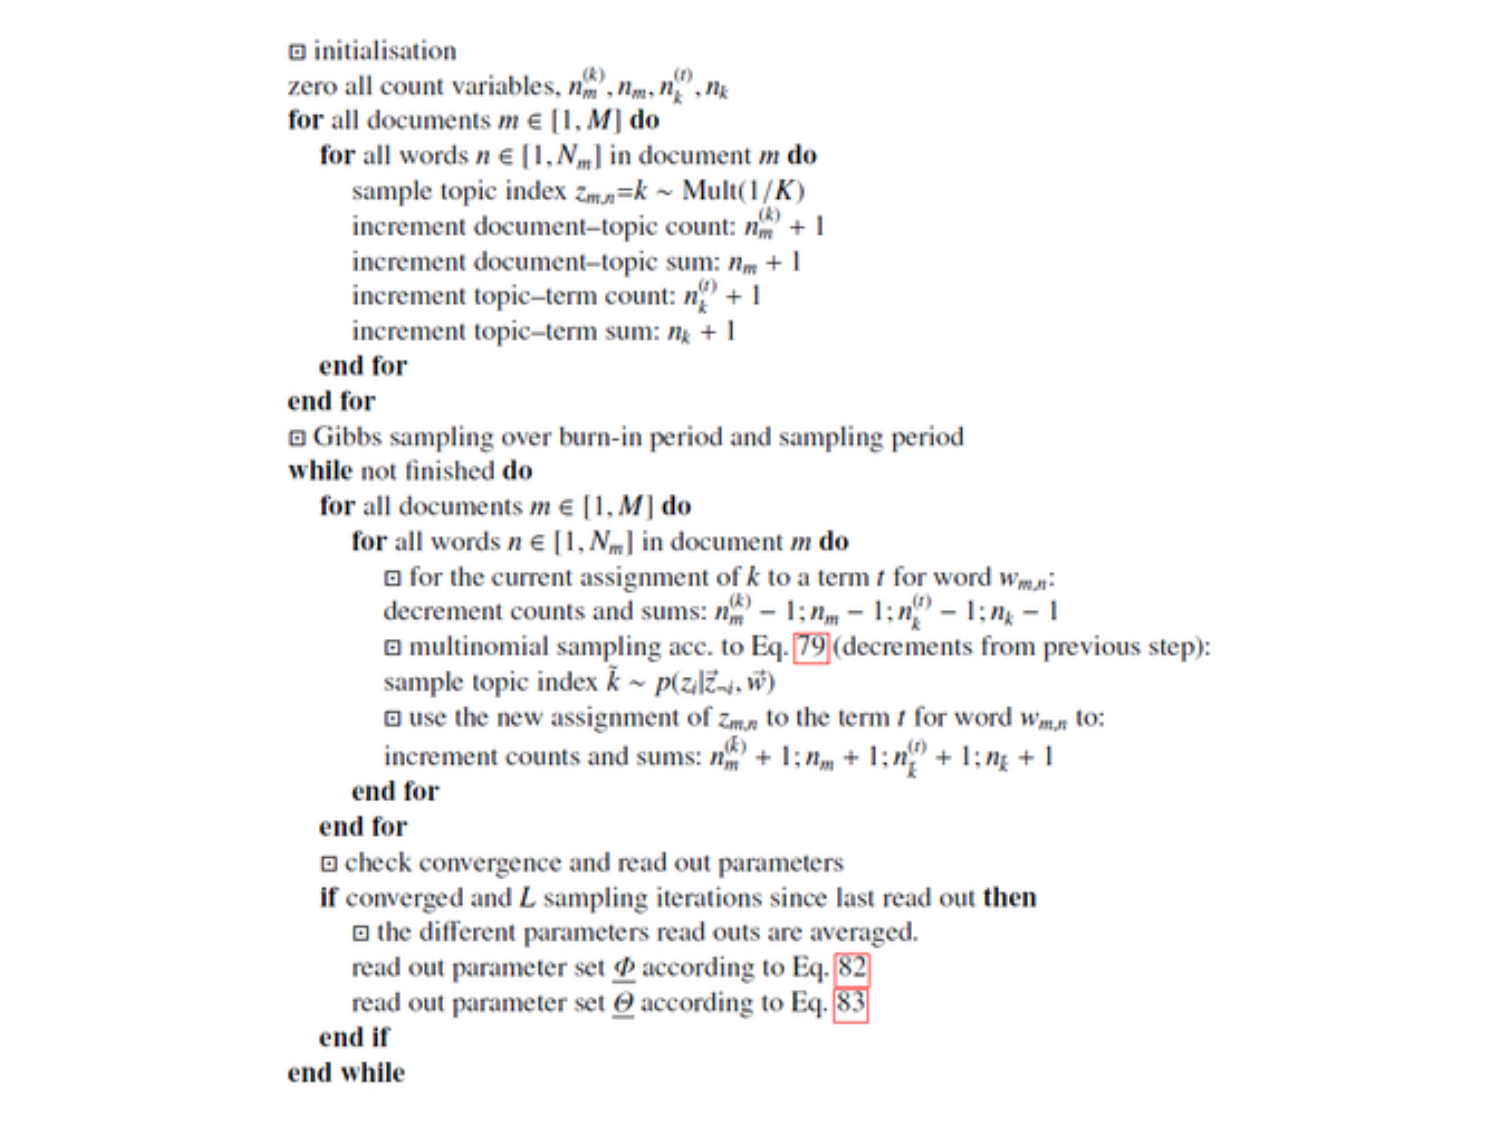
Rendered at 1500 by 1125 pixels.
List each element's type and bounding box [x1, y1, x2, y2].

picture [241, 28, 1259, 1097]
